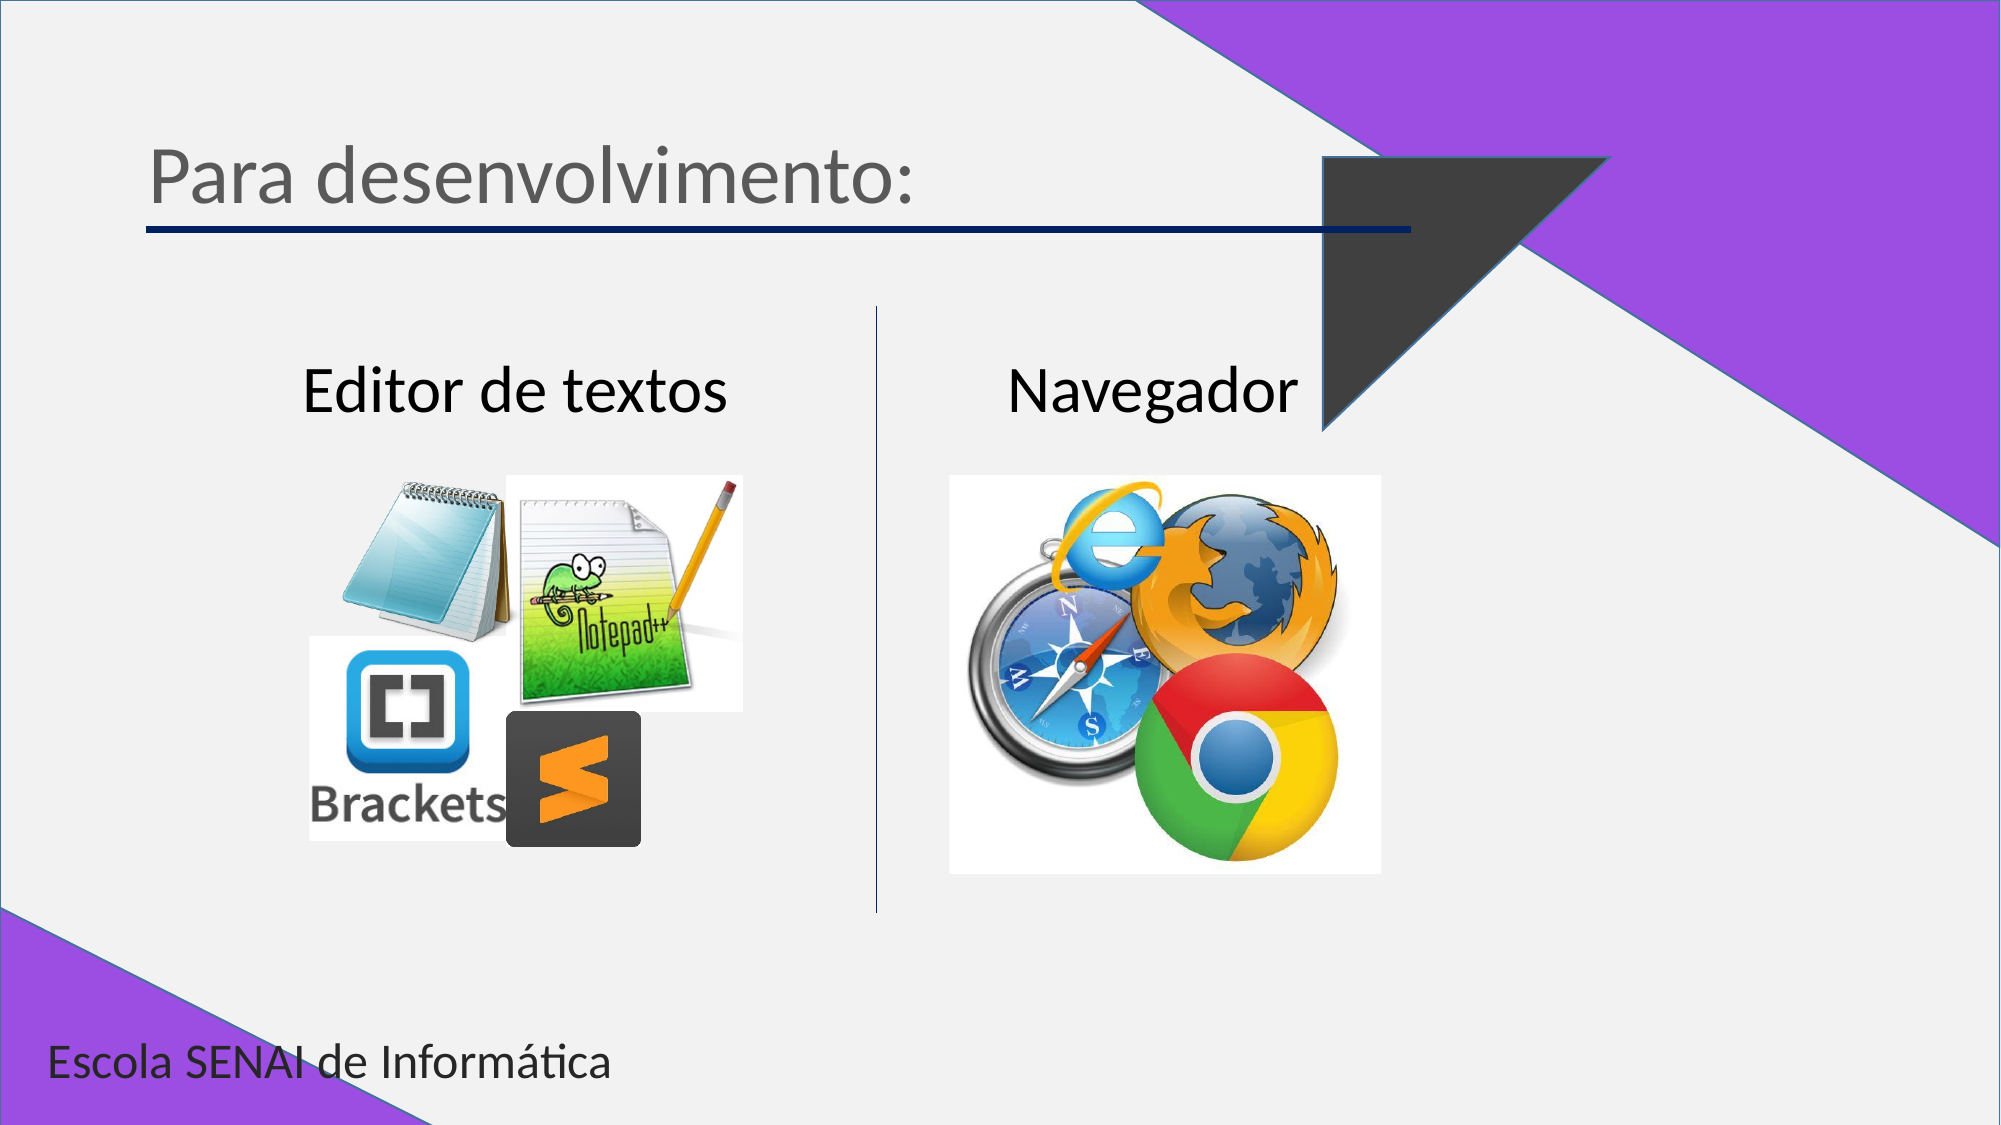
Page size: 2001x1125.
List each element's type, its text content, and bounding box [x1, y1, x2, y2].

text_box Navegador [992, 338, 1315, 434]
text_box Para desenvolvimento: [121, 113, 945, 228]
picture [949, 475, 1382, 874]
picture [309, 465, 743, 847]
text_box Editor de textos [277, 338, 755, 434]
